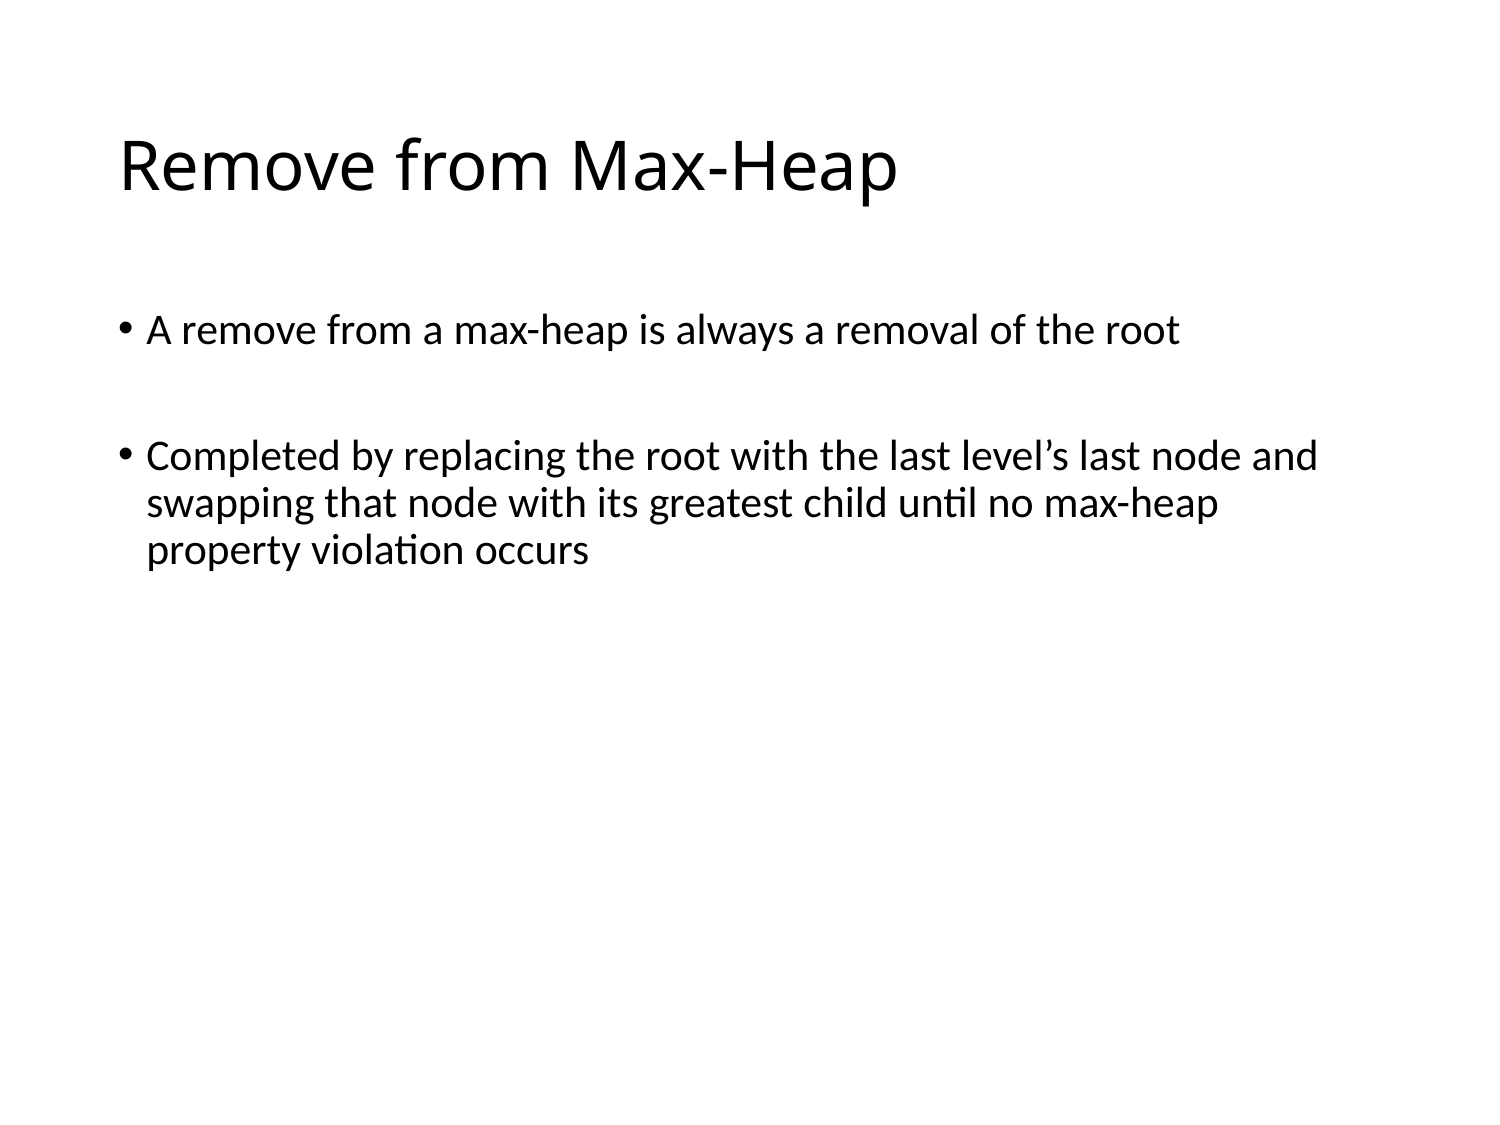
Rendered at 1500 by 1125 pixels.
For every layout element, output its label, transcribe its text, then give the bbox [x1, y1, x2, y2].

title Remove from Max-Heap [103, 59, 1397, 278]
list A remove from a max-heap is always a removal of the root Completed by replacing the root with the last level’s last node and swapping that node with its greatest child until no max-heap property violation occurs [103, 299, 1397, 1014]
